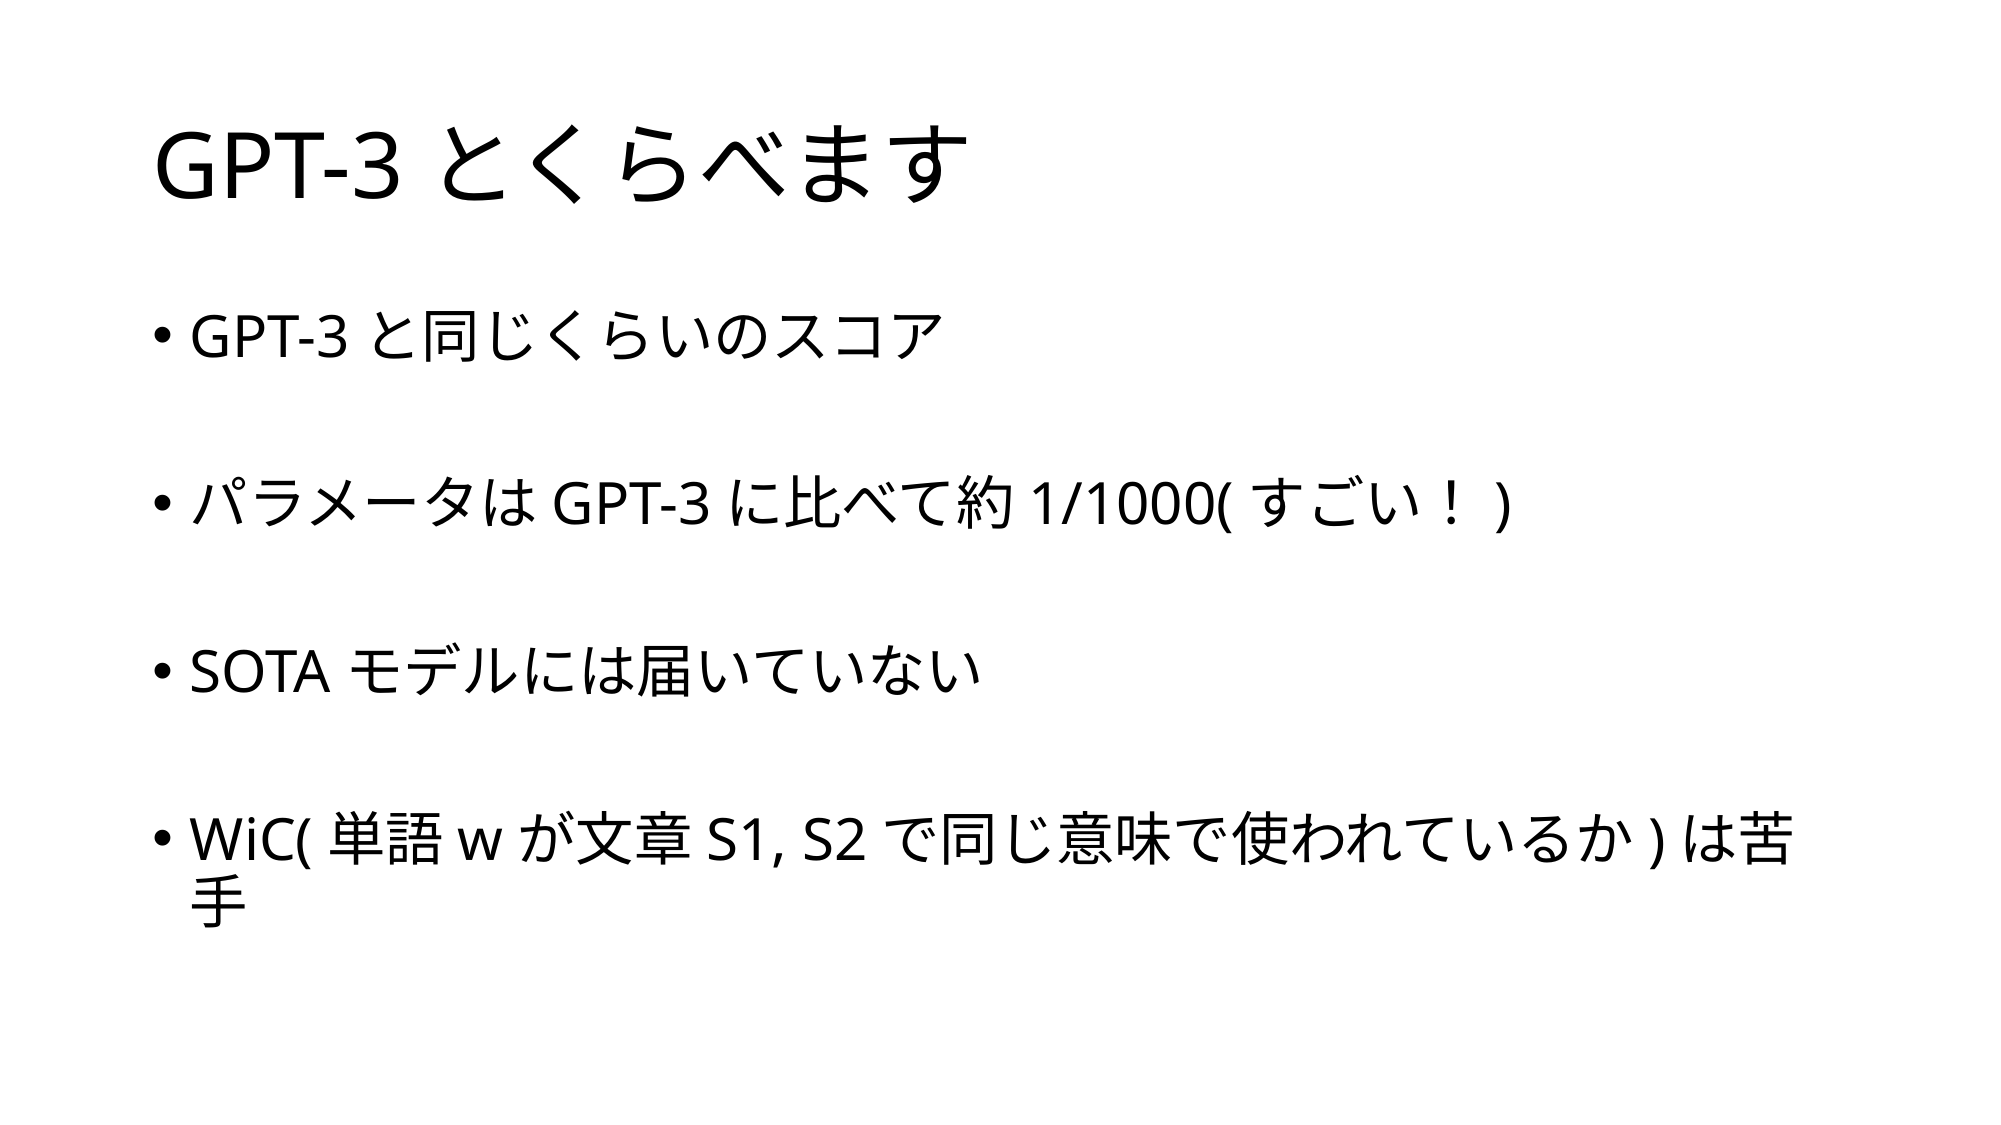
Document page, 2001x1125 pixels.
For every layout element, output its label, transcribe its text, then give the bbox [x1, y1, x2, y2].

list GPT-3と同じくらいのスコア パラメータはGPT-3に比べて約1/1000(すごい！) SOTAモデルには届いていない WiC(単語wが文章S1, S2で同じ意味で使われているか)は苦手 [137, 299, 1863, 1014]
title GPT-3とくらべます [137, 59, 1863, 278]
